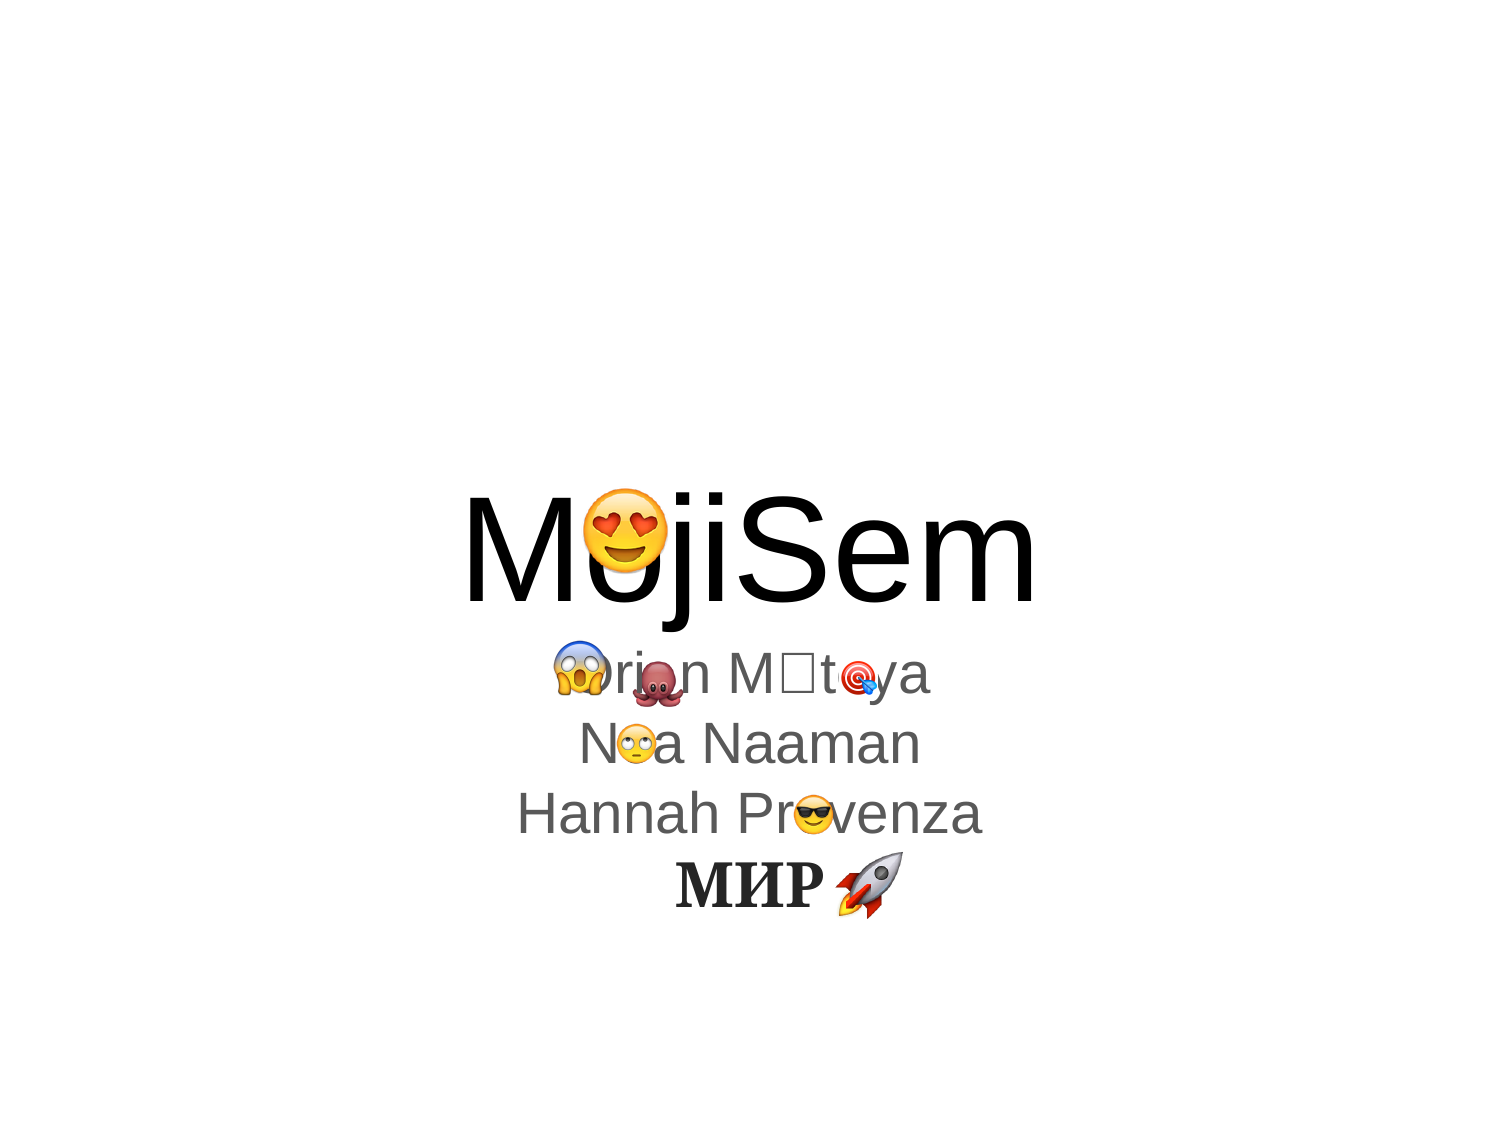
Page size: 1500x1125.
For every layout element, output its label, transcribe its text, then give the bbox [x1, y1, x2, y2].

picture [630, 654, 686, 714]
title MojiSem [51, 197, 1449, 647]
picture [835, 848, 906, 919]
picture [550, 636, 610, 696]
picture [839, 659, 879, 696]
picture [614, 720, 659, 766]
picture [791, 792, 836, 838]
subtitle Ori n M🔛toya Noa Naaman Hannah Provenza МИР [51, 647, 1449, 954]
picture [577, 482, 674, 579]
